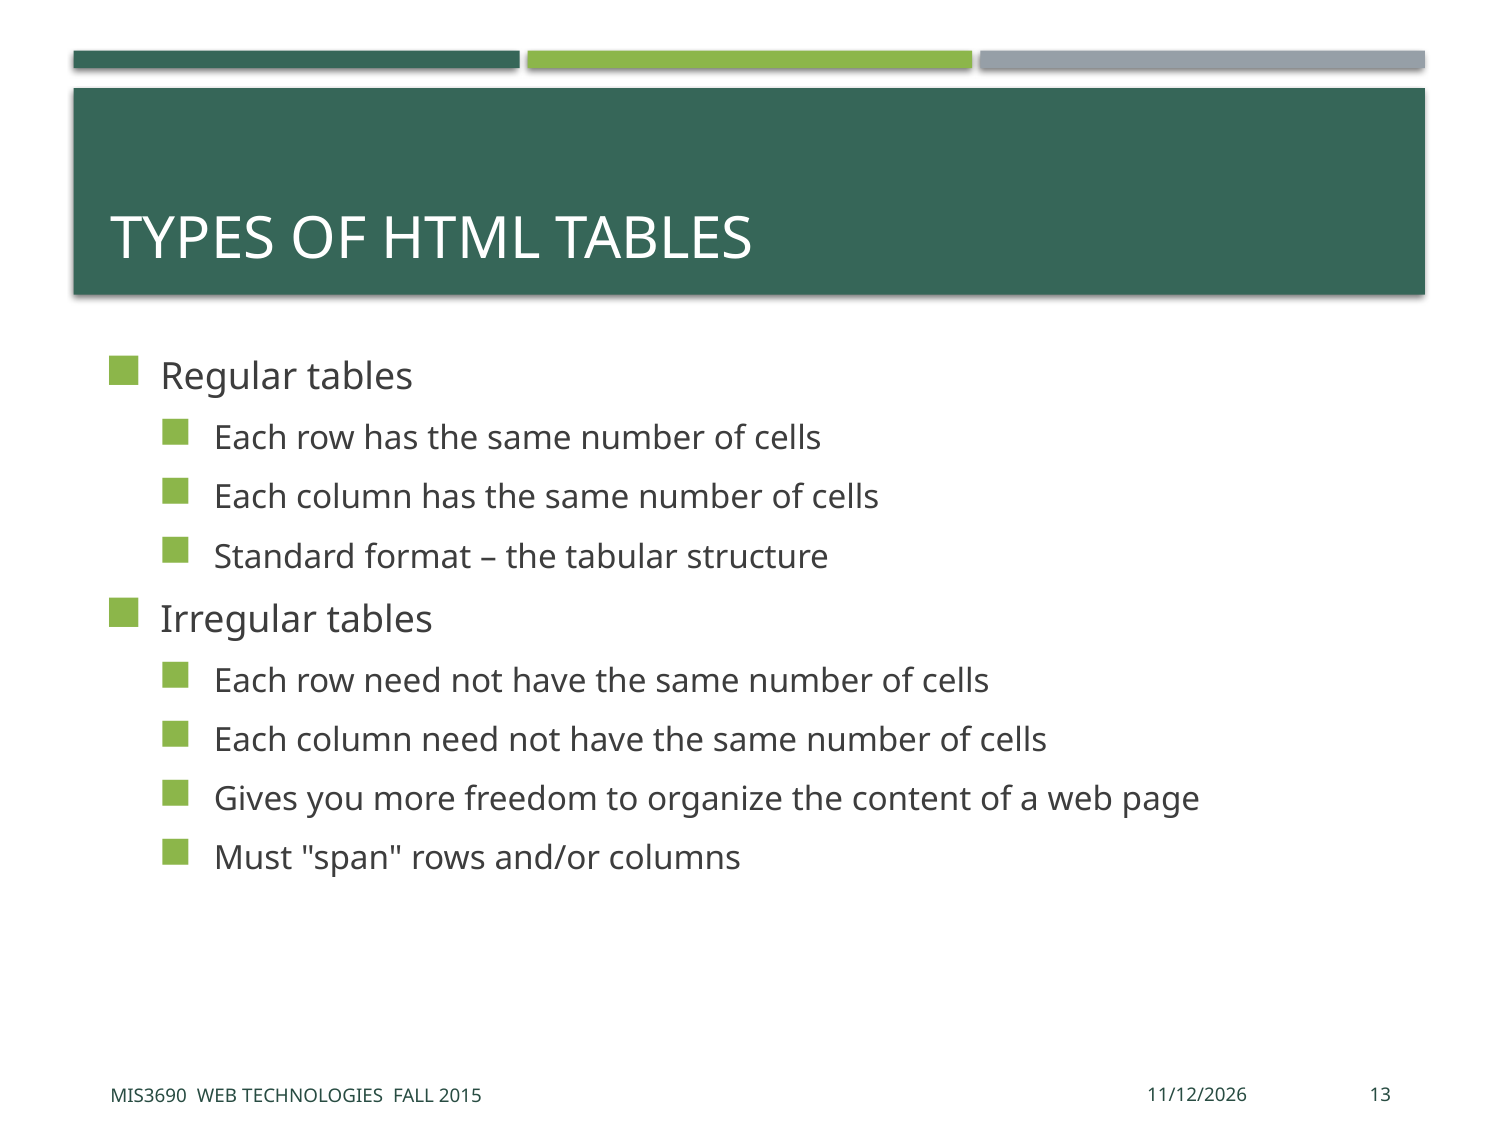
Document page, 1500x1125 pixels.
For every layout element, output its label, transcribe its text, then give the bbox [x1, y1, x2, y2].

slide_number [911, 1065, 1262, 1125]
list Regular tables Each row has the same number of cells Each column has the same number of cells Standard format – the tabular structure Irregular tables Each row need not have the same number of cells Each column need not have the same number of cells Gives you more freedom to organize the content of a web page Must "span" rows and/or columns [95, 344, 1406, 1038]
title Types of HTML tables [95, 99, 1406, 278]
footer MIS3690 Web Technologies Fall 2015 [95, 1064, 895, 1125]
slide_number 13 [1279, 1065, 1406, 1125]
